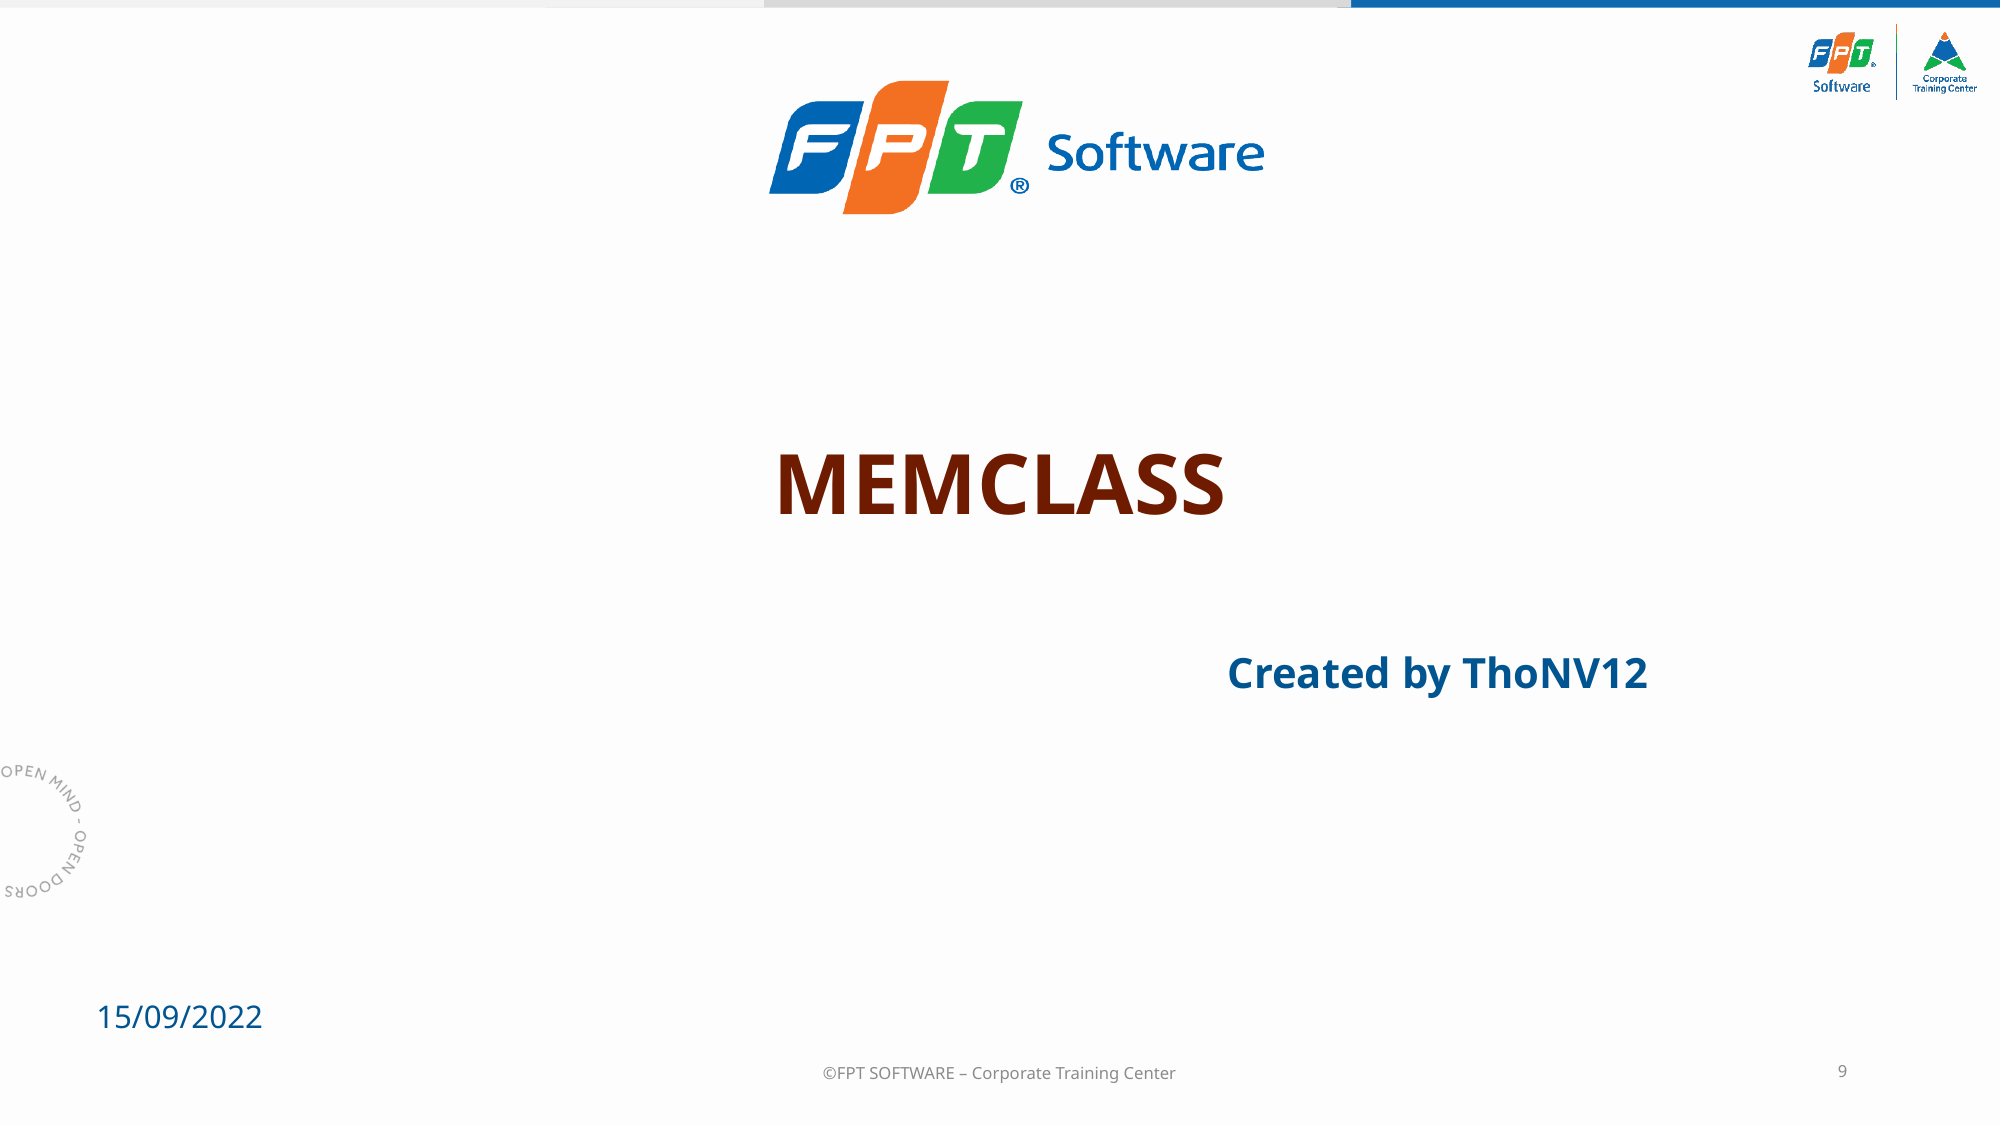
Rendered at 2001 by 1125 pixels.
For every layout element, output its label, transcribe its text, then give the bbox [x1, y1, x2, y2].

text_box Created by ThoNV12 [1212, 639, 1775, 705]
slide_number 9 [1412, 1042, 1863, 1103]
picture [1808, 24, 1977, 100]
picture [739, 0, 1291, 287]
footer ©FPT SOFTWARE – Corporate Training Center [662, 1042, 1338, 1103]
list MEMCLASS [137, 255, 1863, 1023]
text_box 15/09/2022 [81, 989, 643, 1042]
